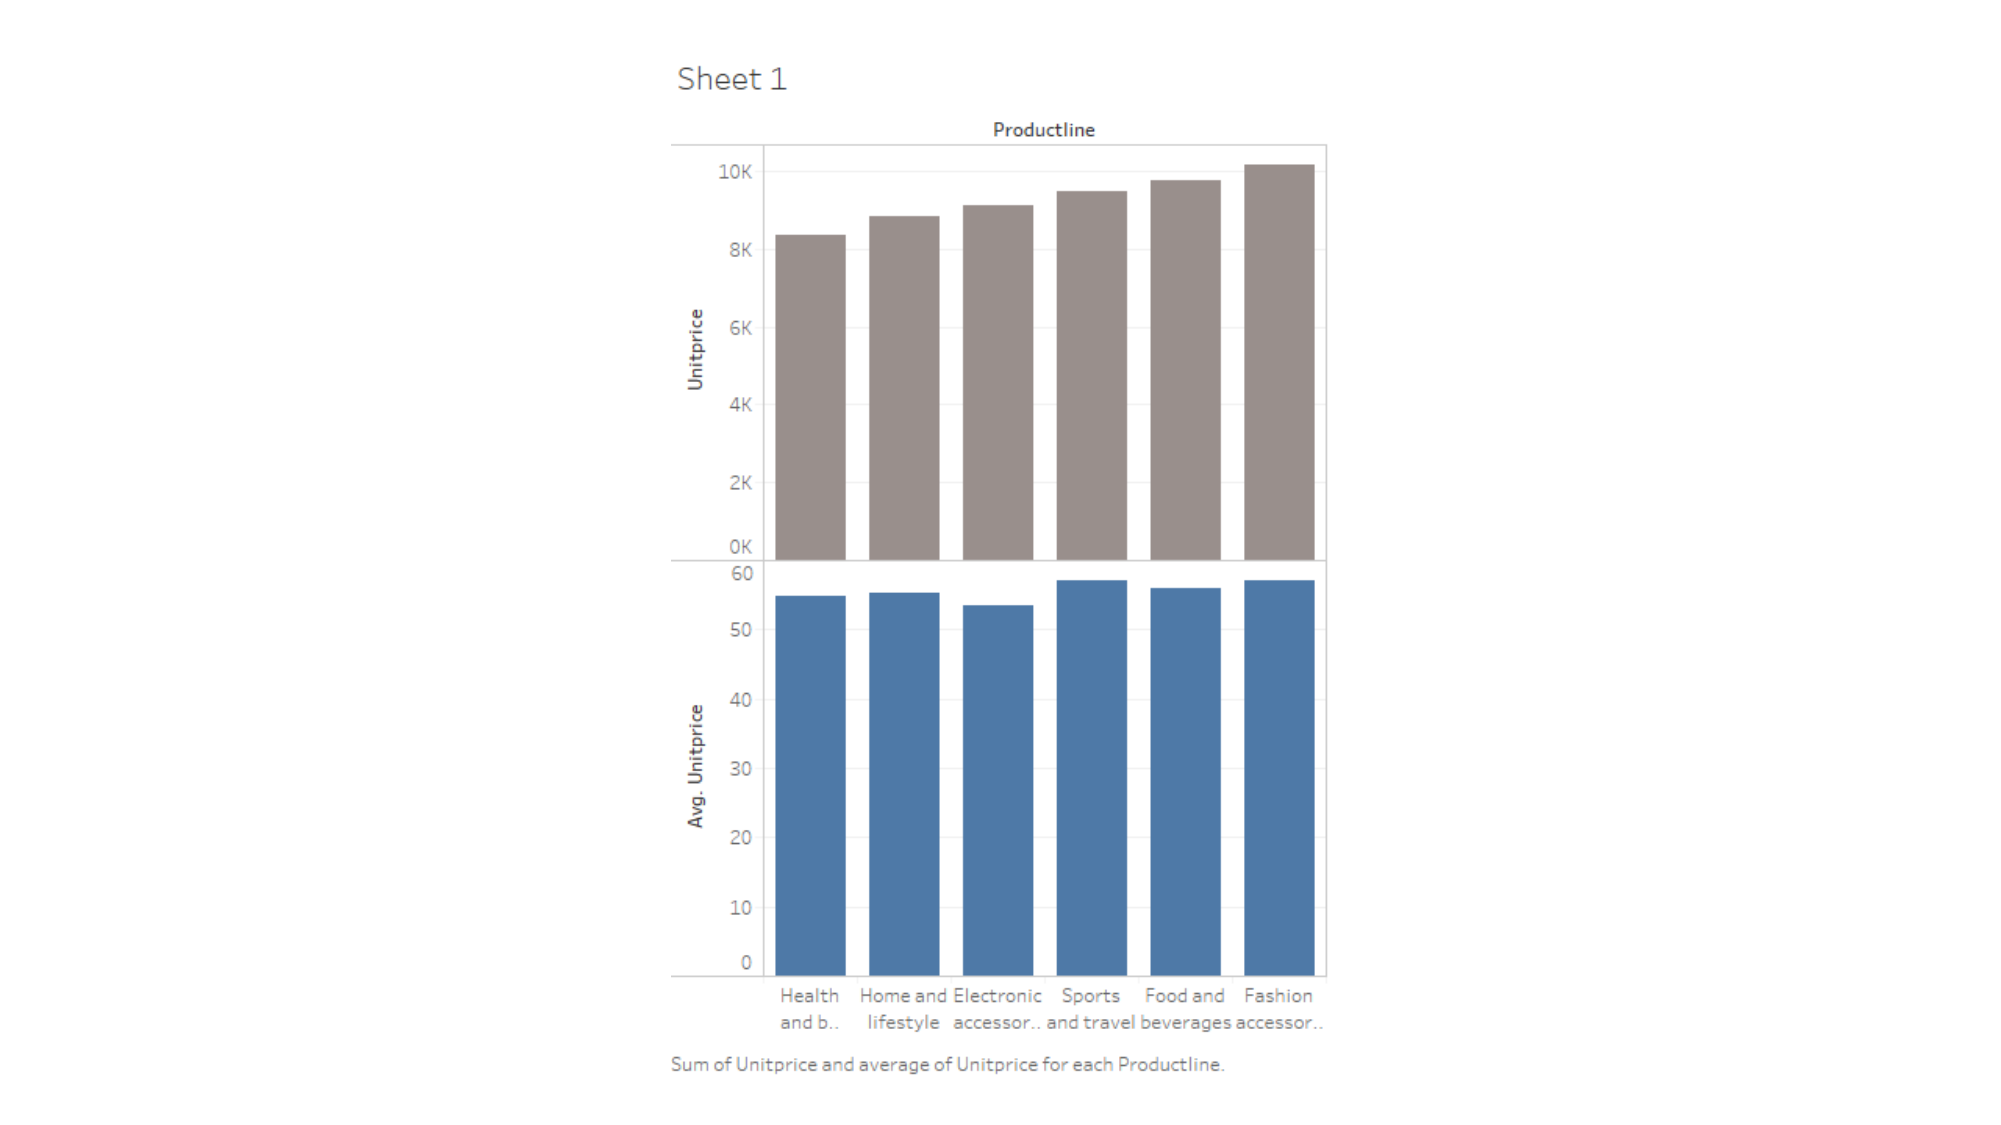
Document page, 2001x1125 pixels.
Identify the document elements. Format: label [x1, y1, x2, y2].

picture [671, 46, 1329, 1079]
